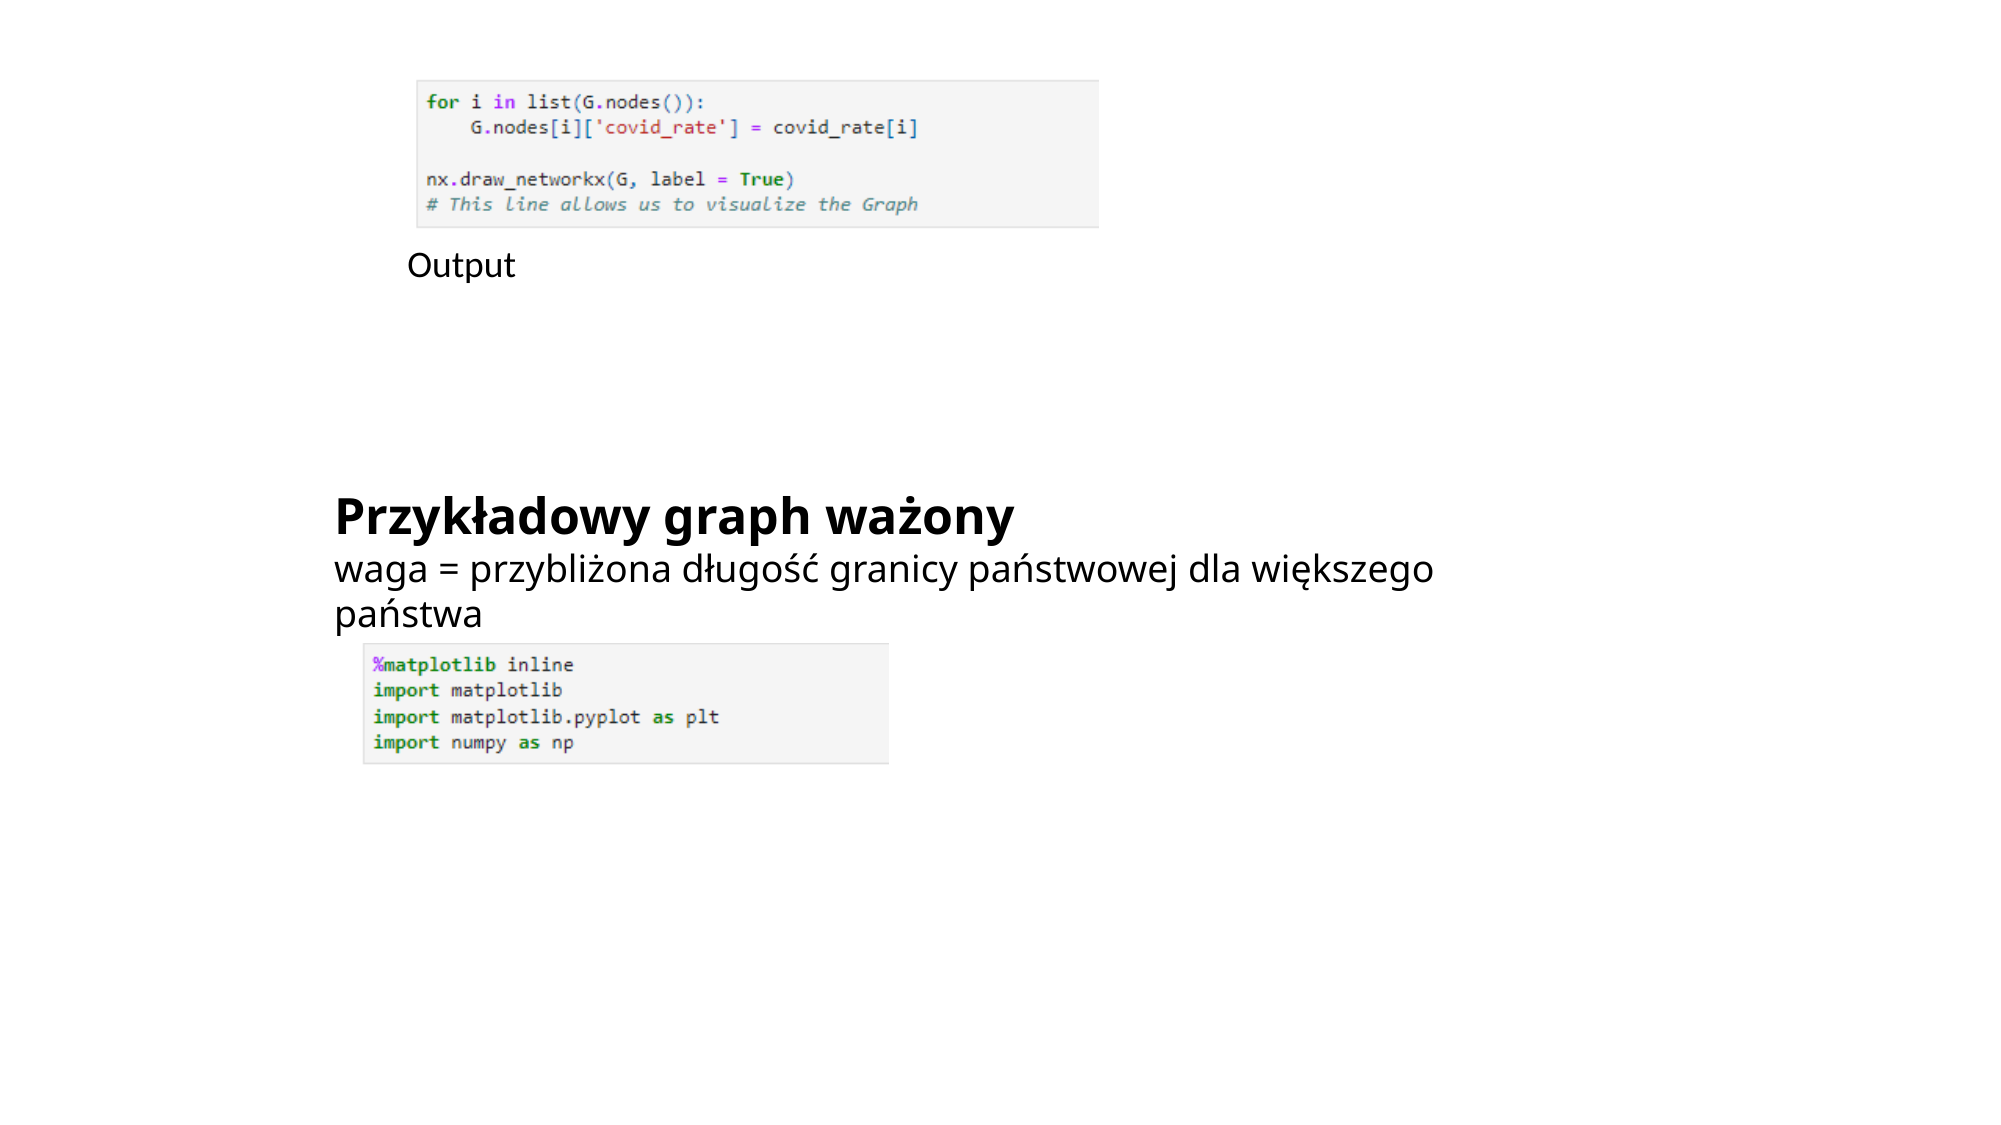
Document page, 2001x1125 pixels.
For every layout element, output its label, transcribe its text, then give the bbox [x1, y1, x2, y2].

text_box Przykładowy graph ważony waga = przybliżona długość granicy państwowej dla większego państwa [319, 477, 1458, 688]
picture [415, 74, 1099, 233]
text_box Output [392, 232, 696, 292]
picture [357, 643, 889, 774]
